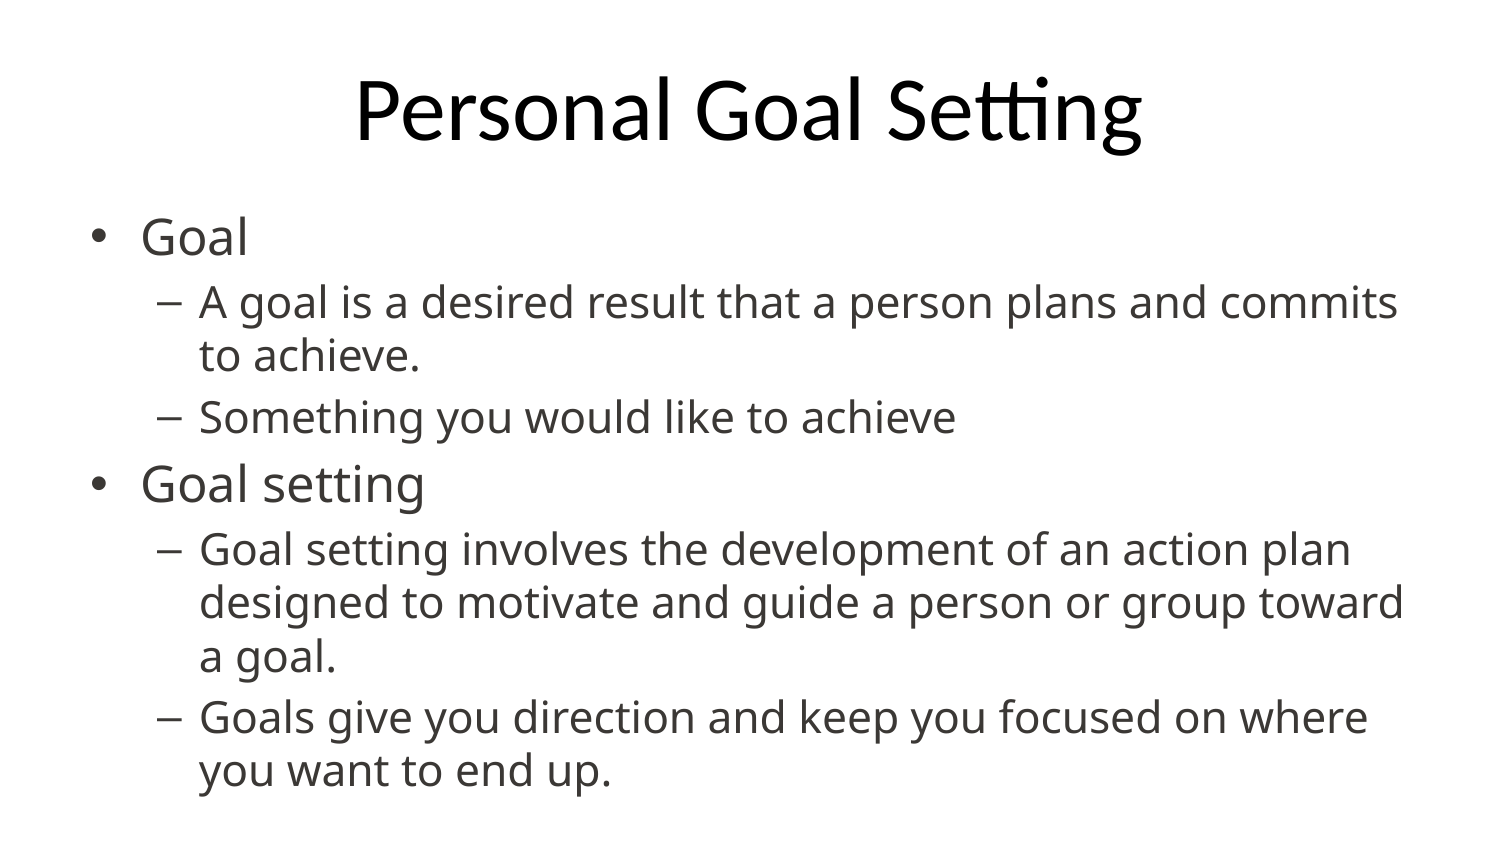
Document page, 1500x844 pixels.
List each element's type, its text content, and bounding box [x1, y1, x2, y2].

list Goal A goal is a desired result that a person plans and commits to achieve. Something you would like to achieve Goal setting Goal setting involves the development of an action plan designed to motivate and guide a person or group toward a goal. Goals give you direction and keep you focused on where you want to end up. [75, 196, 1425, 810]
title Personal Goal Setting [75, 33, 1425, 175]
